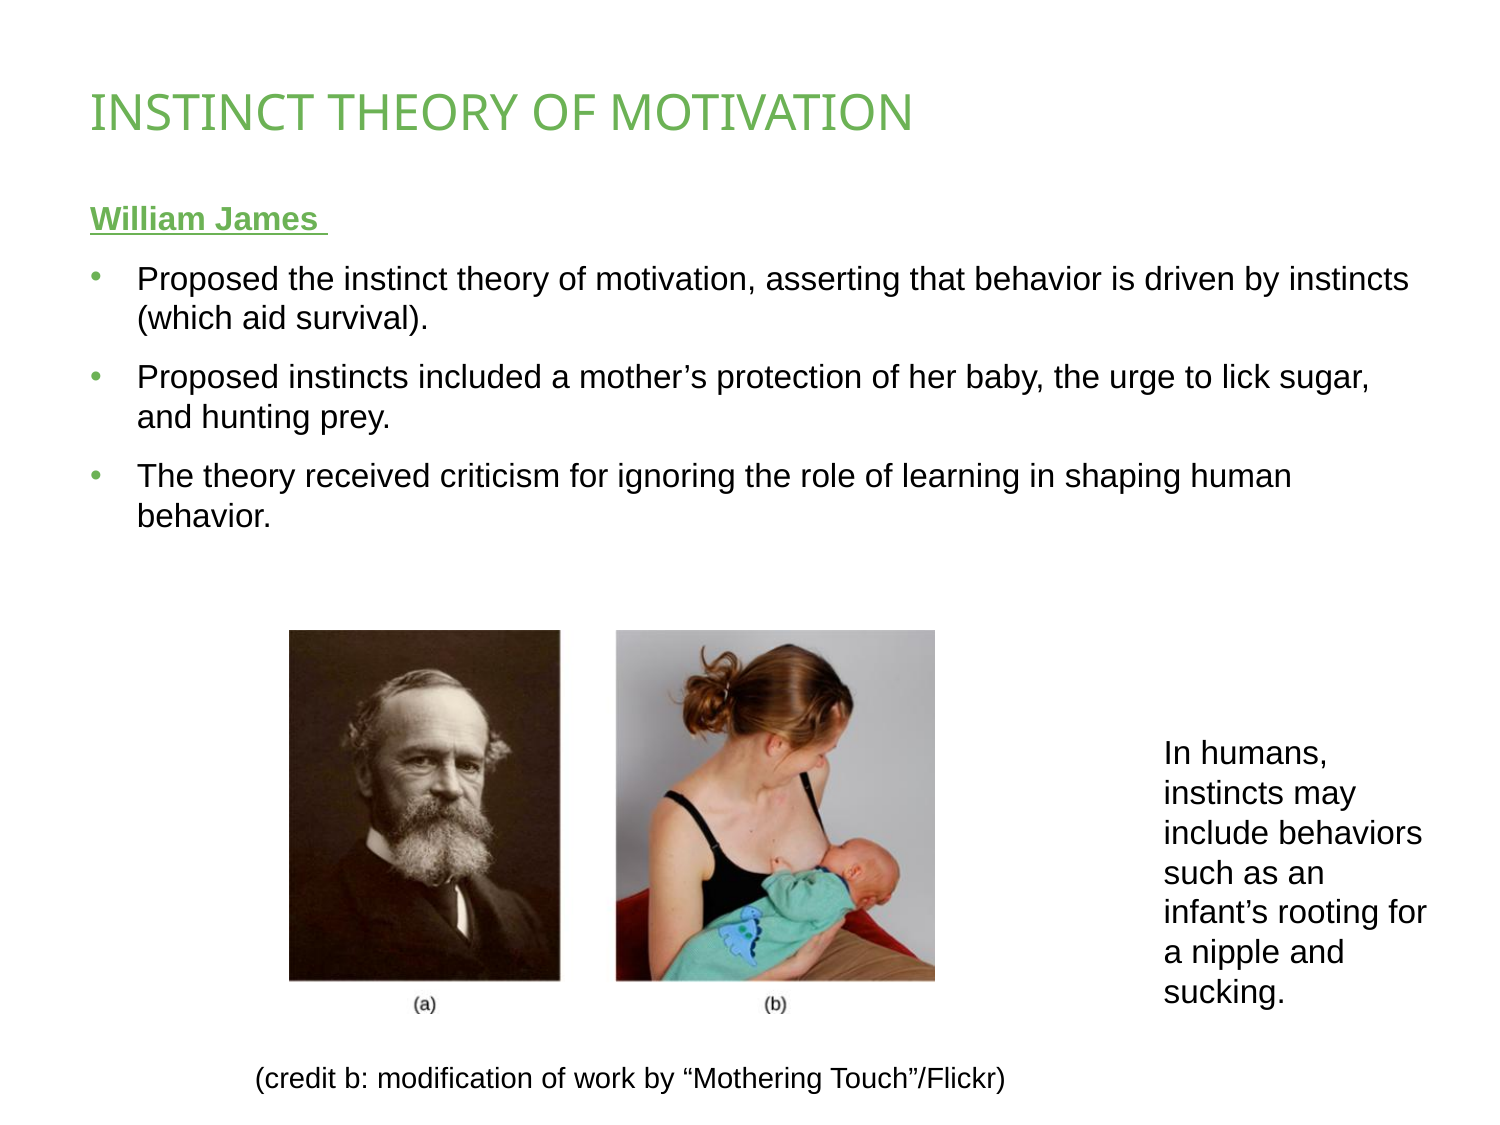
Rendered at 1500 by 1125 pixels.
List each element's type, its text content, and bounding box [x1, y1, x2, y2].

list William James Proposed the instinct theory of motivation, asserting that behavior is driven by instincts (which aid survival). Proposed instincts included a mother’s protection of her baby, the urge to lick sugar, and hunting prey. The theory received criticism for ignoring the role of learning in shaping human behavior. [75, 189, 1448, 585]
text_box (credit b: modification of work by “Mothering Touch”/Flickr) [239, 1052, 1362, 1103]
picture [170, 629, 1054, 1014]
title INSTINCT THEORY OF MOTIVATION [75, 39, 1398, 148]
text_box In humans, instincts may include behaviors such as an infant’s rooting for a nipple and sucking. [1148, 723, 1448, 1022]
